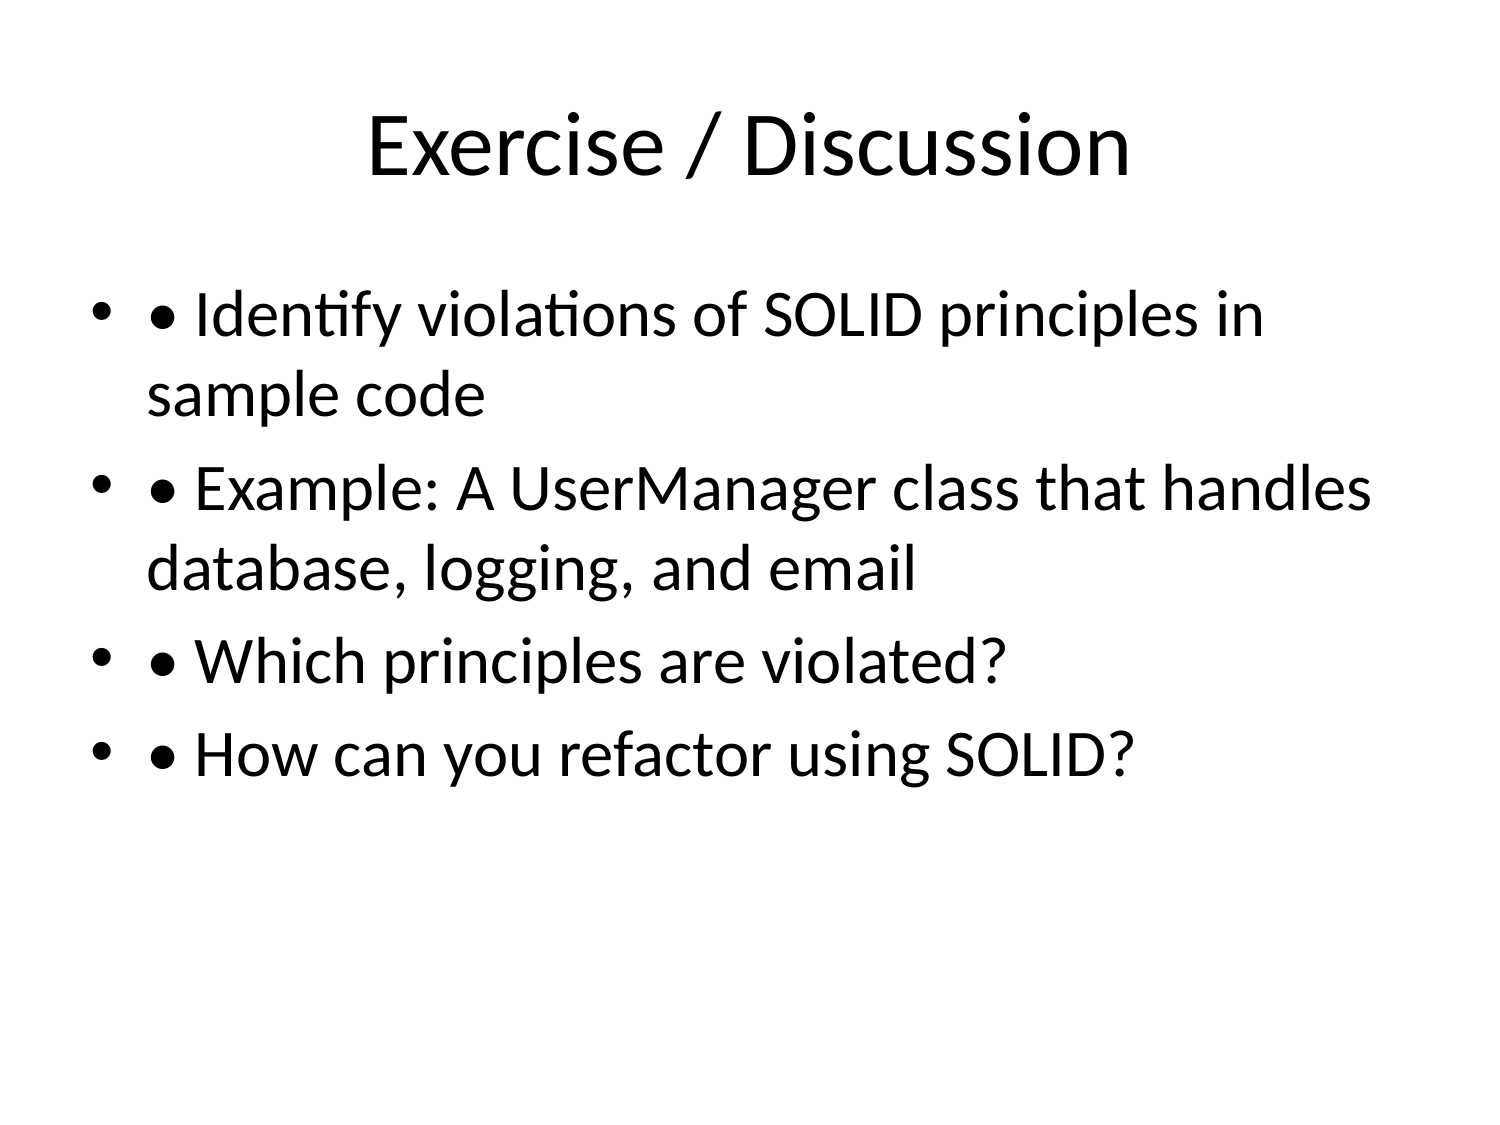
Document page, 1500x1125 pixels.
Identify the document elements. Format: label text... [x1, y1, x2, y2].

list • Identify violations of SOLID principles in sample code • Example: A UserManager class that handles database, logging, and email • Which principles are violated? • How can you refactor using SOLID? [75, 262, 1425, 1005]
title Exercise / Discussion [75, 45, 1425, 233]
